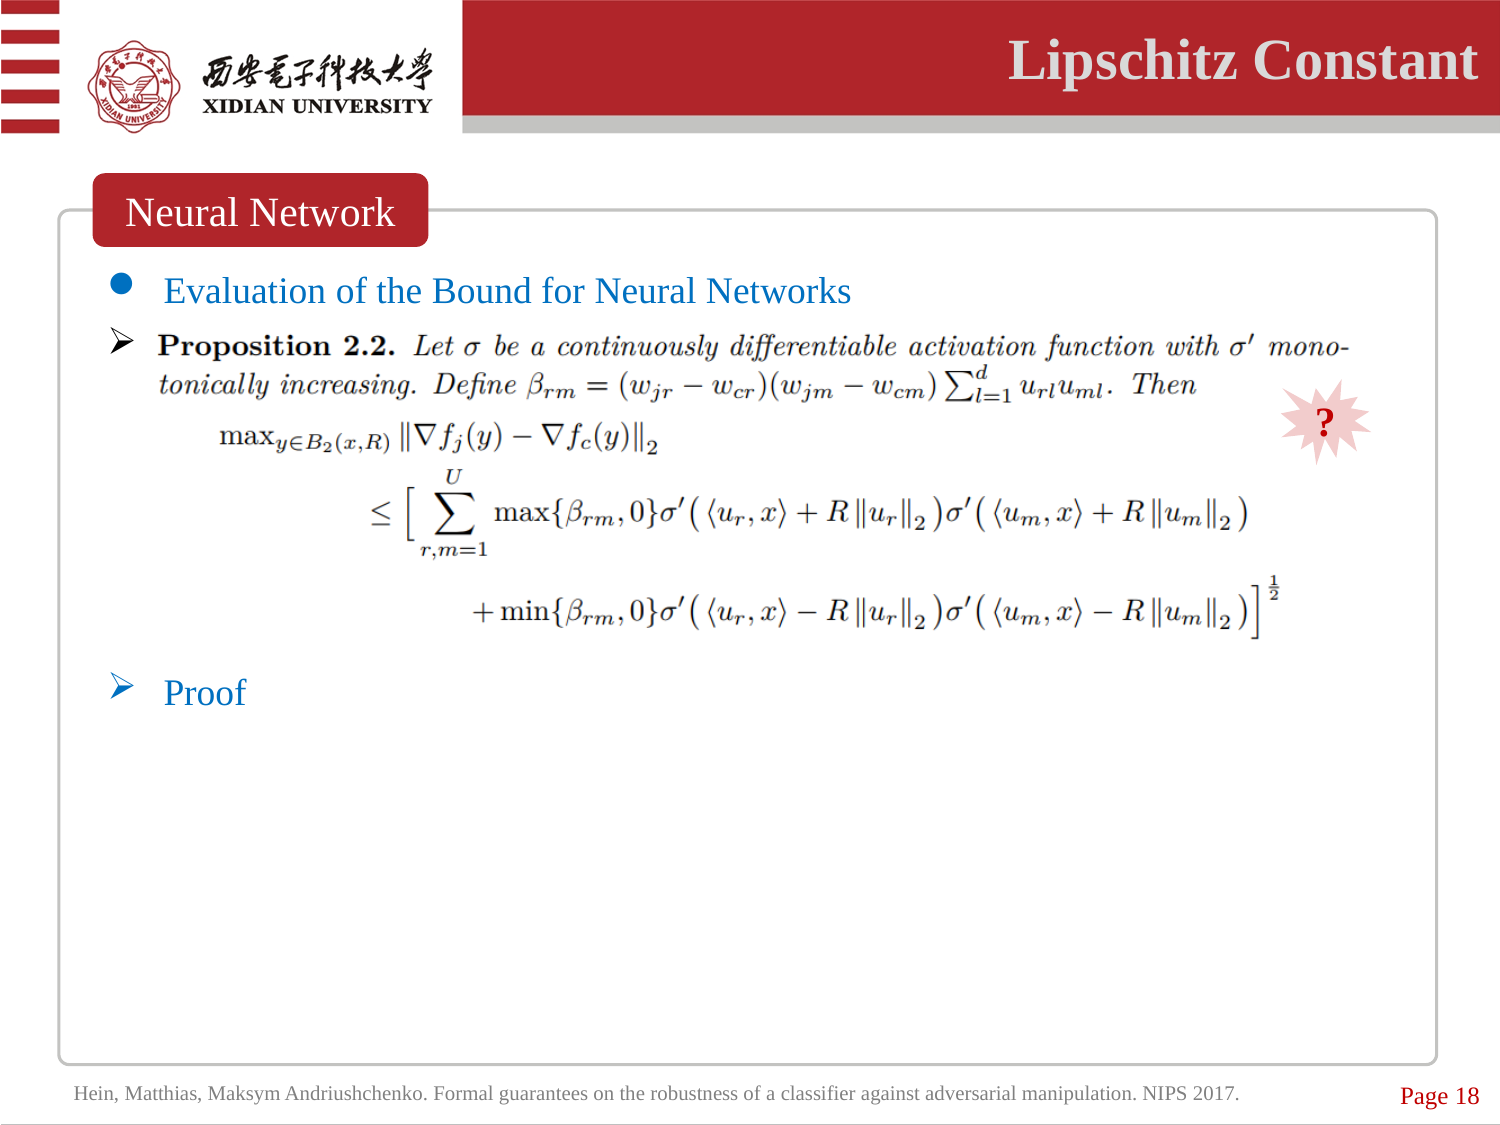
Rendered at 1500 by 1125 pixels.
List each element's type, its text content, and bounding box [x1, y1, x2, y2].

text_box ? [1358, 423, 1372, 433]
picture [147, 325, 1353, 646]
text_box Hein, Matthias, Maksym Andriushchenko. Formal guarantees on the robustness of a classifier against adversarial manipulation. NIPS 2017. [58, 1071, 1400, 1112]
slide_number Page 18 [1144, 1064, 1495, 1125]
text_box Evaluation of the Bound for Neural Networks Proof [92, 258, 1400, 779]
text_box [58, 210, 1437, 1065]
text_box Neural Network [92, 173, 429, 247]
text_box Lipschitz Constant [466, 19, 1499, 102]
text_box ? [1358, 409, 1370, 419]
picture [0, 0, 1500, 1125]
